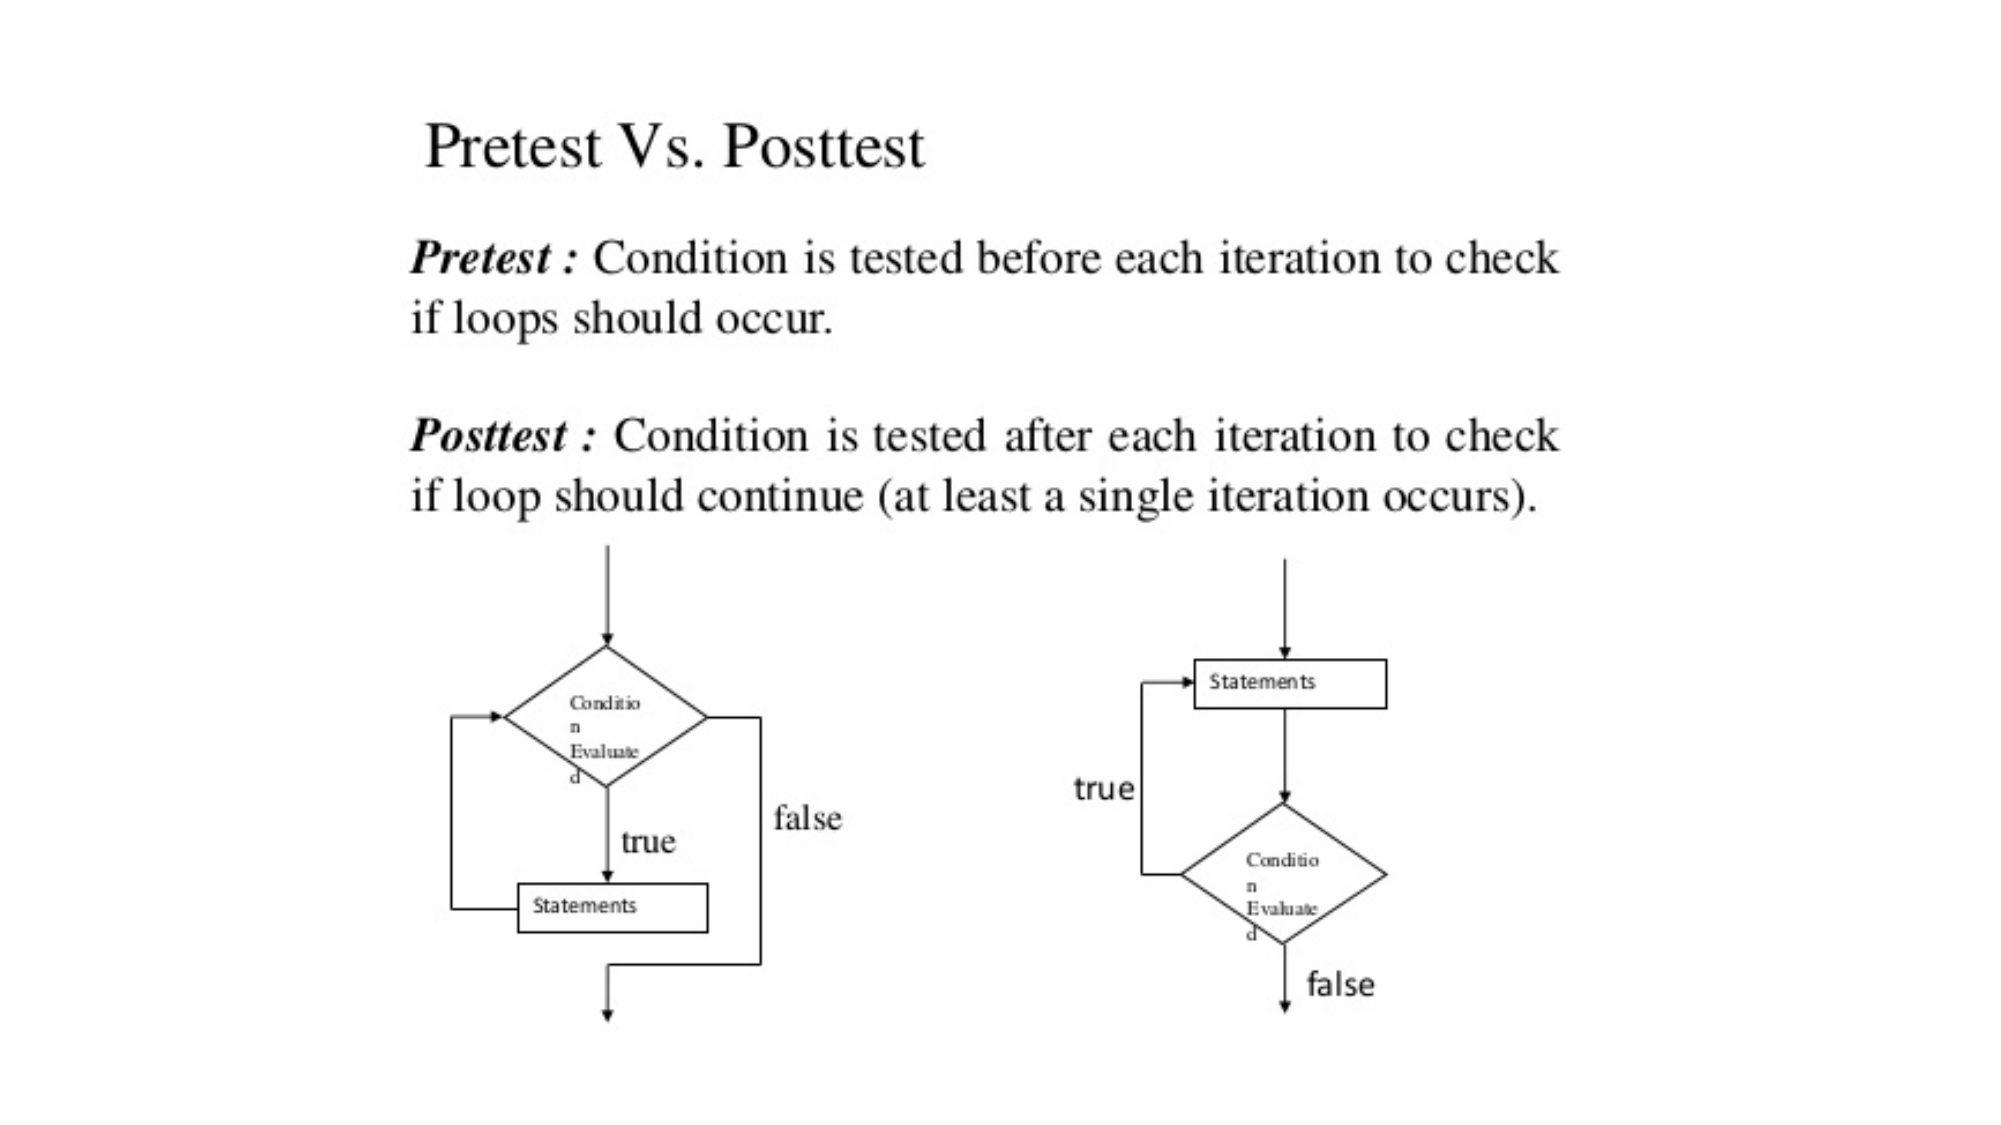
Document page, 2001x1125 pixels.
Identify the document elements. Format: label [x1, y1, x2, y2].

picture [250, 0, 1723, 1105]
